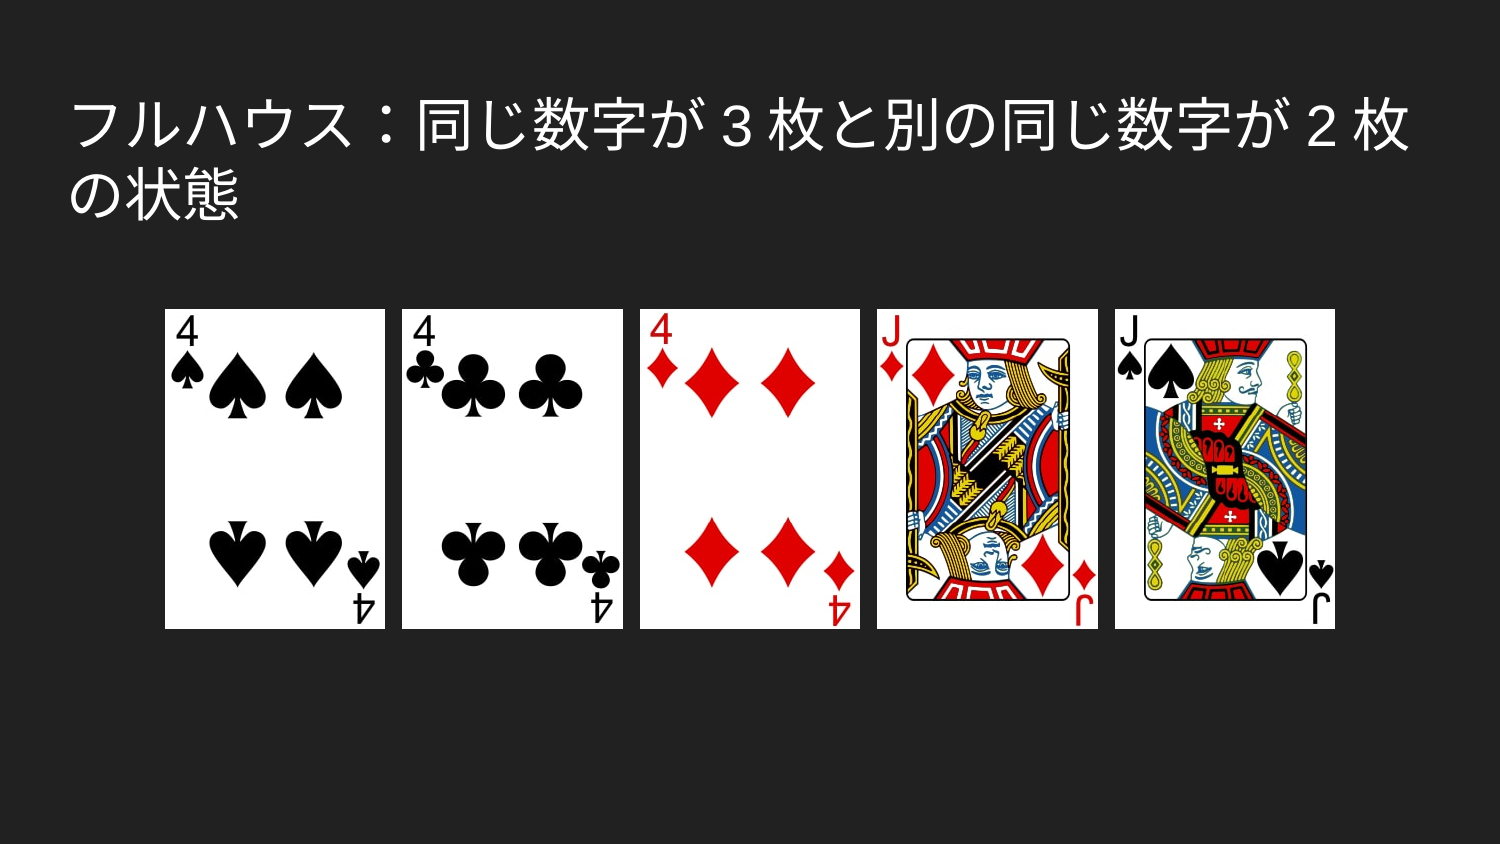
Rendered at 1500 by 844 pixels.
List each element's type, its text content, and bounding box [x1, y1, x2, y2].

picture [639, 309, 861, 630]
picture [402, 309, 623, 630]
picture [877, 309, 1098, 630]
title フルハウス：同じ数字が3枚と別の同じ数字が2枚の状態 [51, 72, 1449, 167]
picture [164, 309, 385, 630]
picture [1114, 309, 1336, 630]
